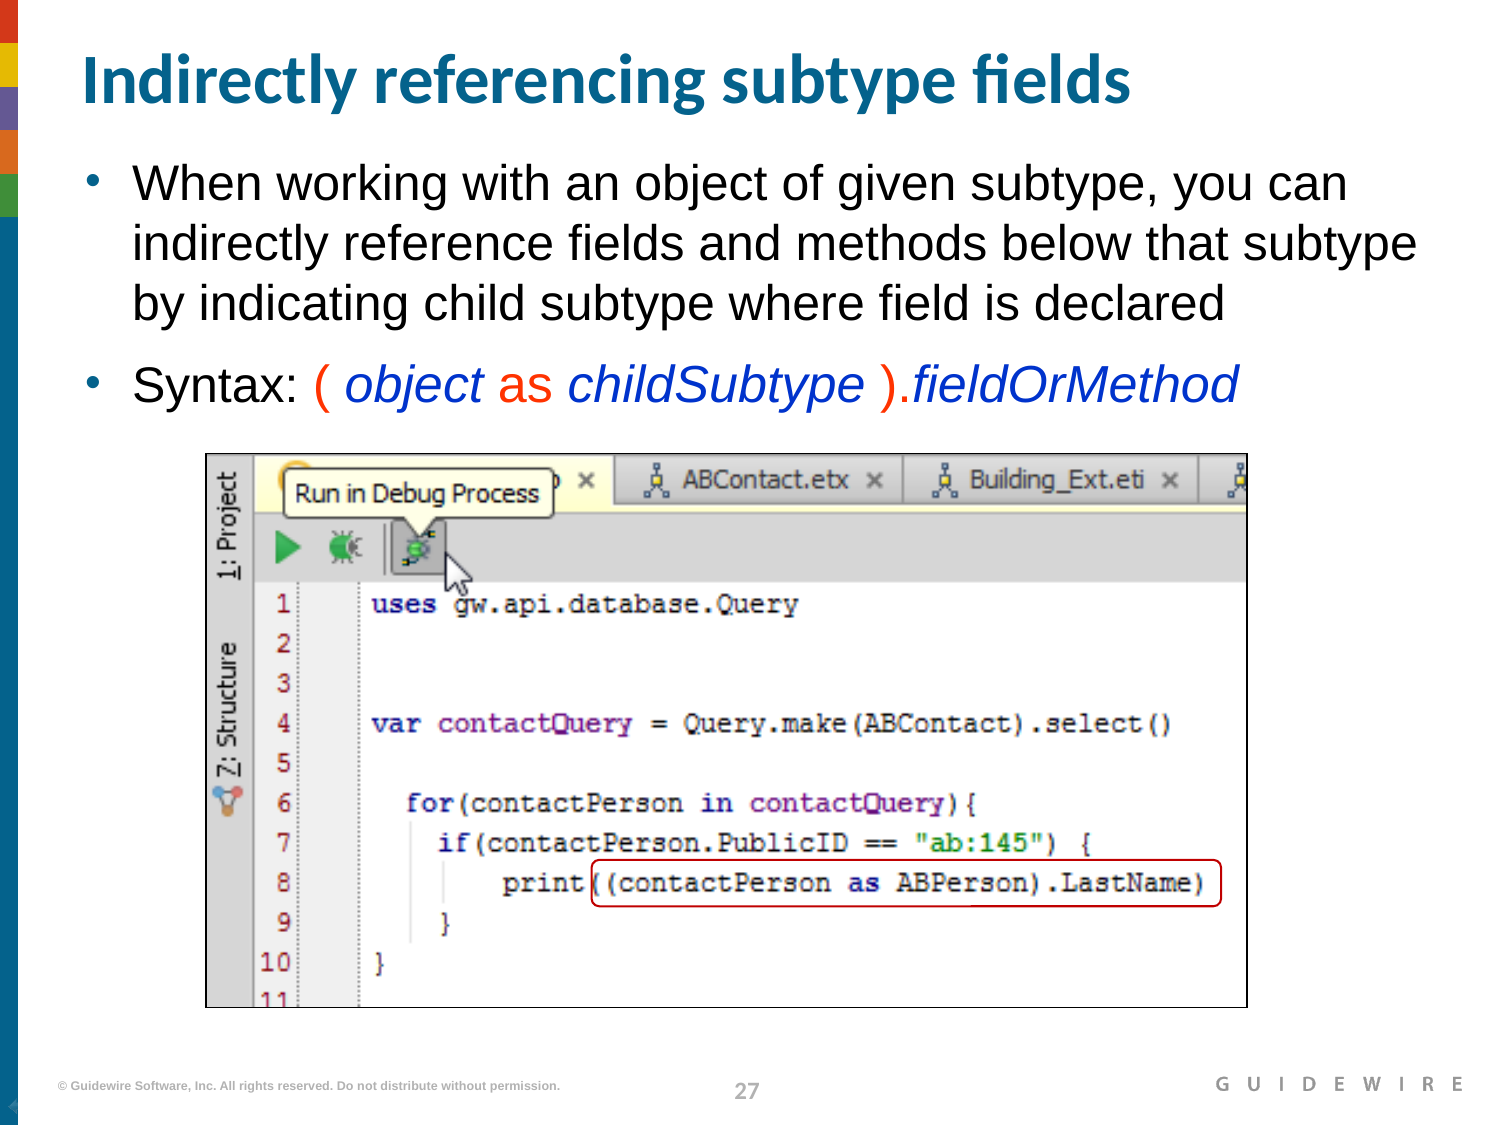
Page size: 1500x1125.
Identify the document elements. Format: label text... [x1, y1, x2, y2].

list When working with an object of given subtype, you can indirectly reference fields and methods below that subtype by indicating child subtype where field is declared Syntax: ( object as childSubtype ).fieldOrMethod [85, 149, 1450, 1050]
picture [206, 453, 1247, 1008]
picture [1215, 1073, 1480, 1096]
picture [0, 0, 18, 216]
picture [10, 1101, 18, 1111]
title Indirectly referencing subtype fields [81, 19, 1446, 142]
